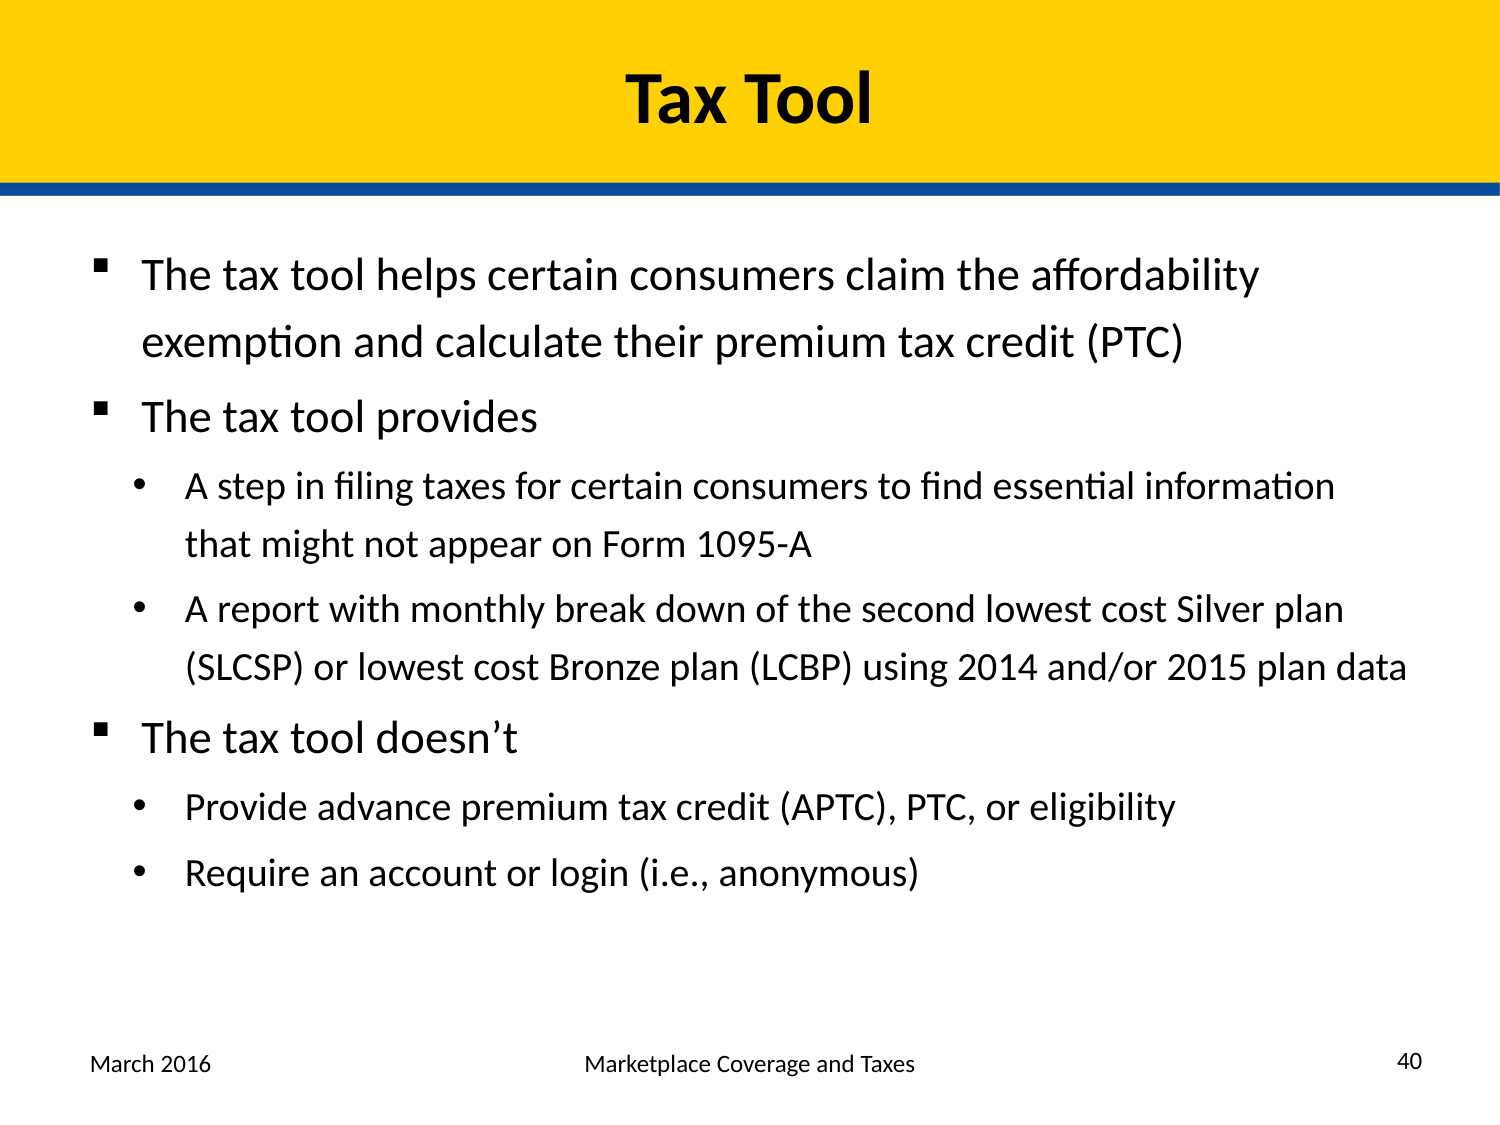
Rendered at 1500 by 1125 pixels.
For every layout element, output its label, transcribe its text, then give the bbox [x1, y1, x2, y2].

text_box March 2016 [75, 1040, 425, 1100]
title Tax Tool [0, 0, 1500, 188]
text_box 40 [1274, 1037, 1438, 1098]
text_box Marketplace Coverage and Taxes [425, 1040, 1075, 1100]
list The tax tool helps certain consumers claim the affordability exemption and calculate their premium tax credit (PTC) The tax tool provides A step in filing taxes for certain consumers to find essential information that might not appear on Form 1095-A A report with monthly break down of the second lowest cost Silver plan (SLCSP) or lowest cost Bronze plan (LCBP) using 2014 and/or 2015 plan data The tax tool doesn’t Provide advance premium tax credit (APTC), PTC, or eligibility Require an account or login (i.e., anonymous) [75, 224, 1425, 968]
